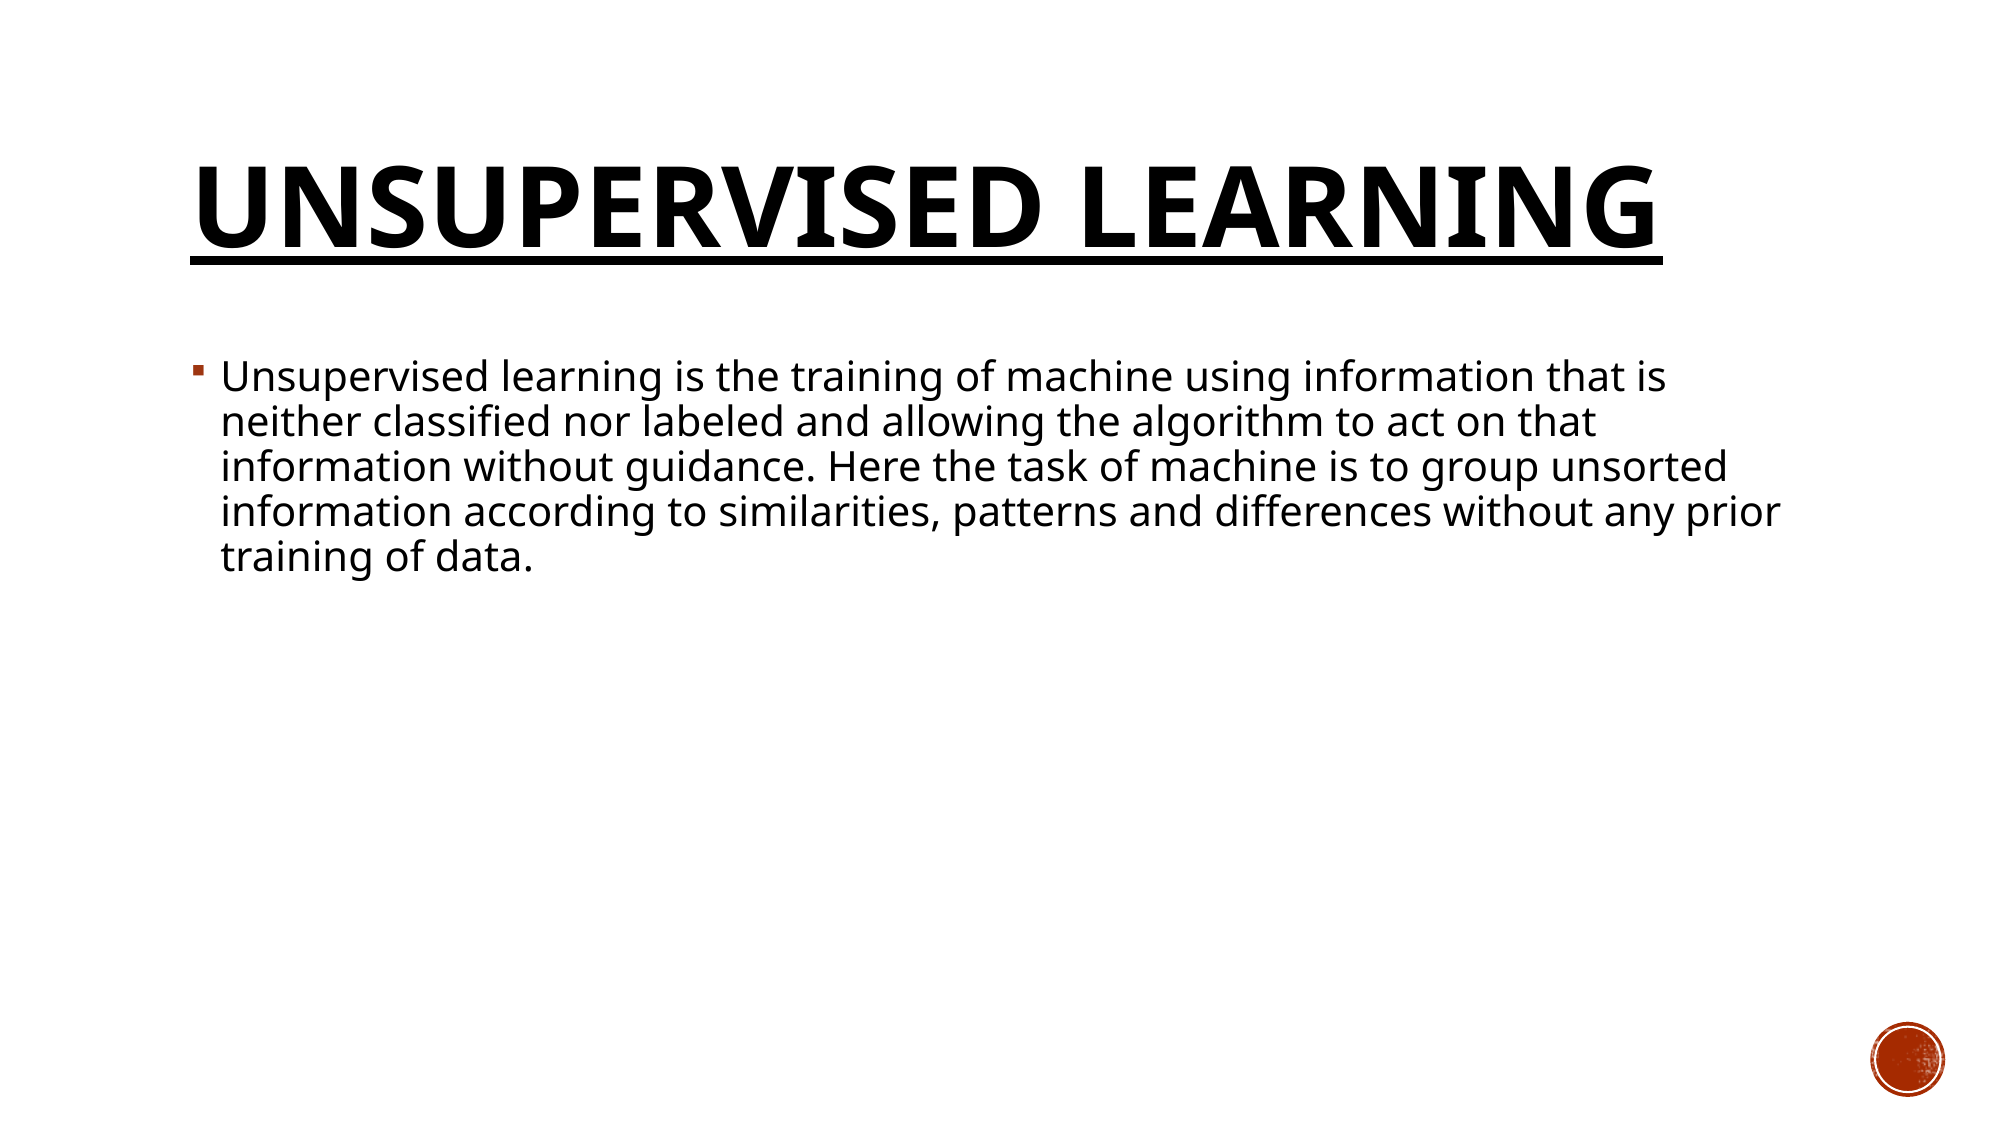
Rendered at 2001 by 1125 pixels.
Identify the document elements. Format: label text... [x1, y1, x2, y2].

title Unsupervised Learning [175, 79, 1826, 344]
list Unsupervised learning is the training of machine using information that is neither classified nor labeled and allowing the algorithm to act on that information without guidance. Here the task of machine is to group unsorted information according to similarities, patterns and differences without any prior training of data. [175, 348, 1826, 1013]
